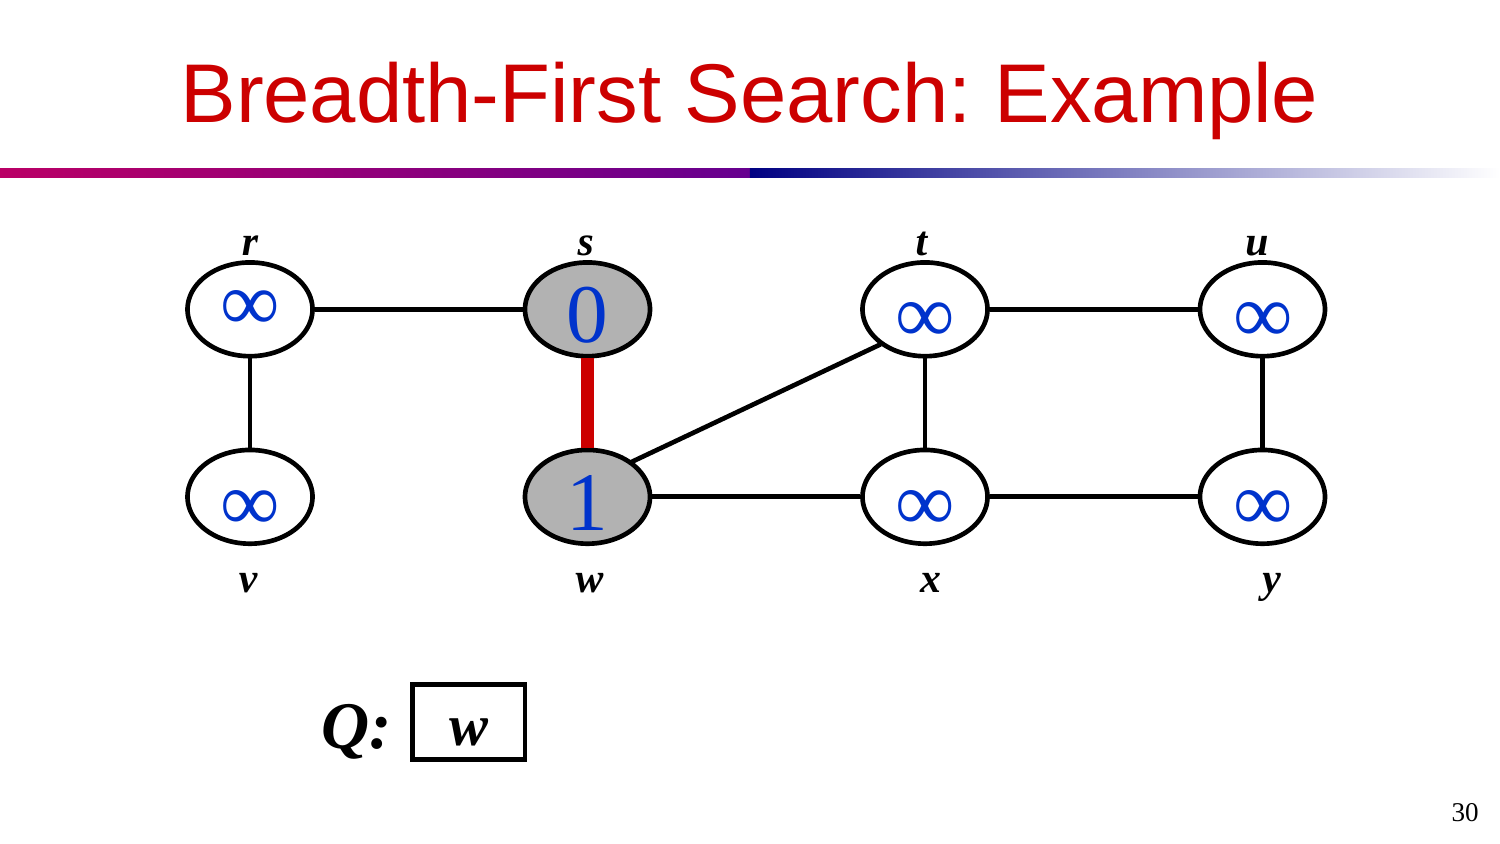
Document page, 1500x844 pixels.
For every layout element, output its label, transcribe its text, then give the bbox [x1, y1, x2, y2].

slide_number ‹#› [1403, 779, 1494, 844]
text_box ∞ [862, 264, 988, 357]
text_box 0 [525, 265, 651, 357]
text_box x [904, 543, 956, 609]
text_box y [1247, 543, 1297, 609]
text_box t [900, 206, 943, 272]
text_box s [562, 206, 609, 272]
title Breadth-First Search: Example [75, 28, 1425, 150]
text_box Q: [300, 684, 413, 760]
text_box ∞ [1200, 265, 1326, 357]
text_box w [560, 543, 619, 609]
text_box w [413, 684, 525, 760]
text_box ∞ [862, 450, 988, 543]
text_box ∞ [187, 450, 313, 543]
text_box 1 [525, 450, 651, 544]
text_box ∞ [187, 266, 313, 357]
text_box r [226, 206, 274, 272]
text_box ∞ [1200, 450, 1326, 543]
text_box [631, 344, 881, 463]
text_box u [1230, 206, 1284, 272]
text_box v [223, 543, 273, 609]
